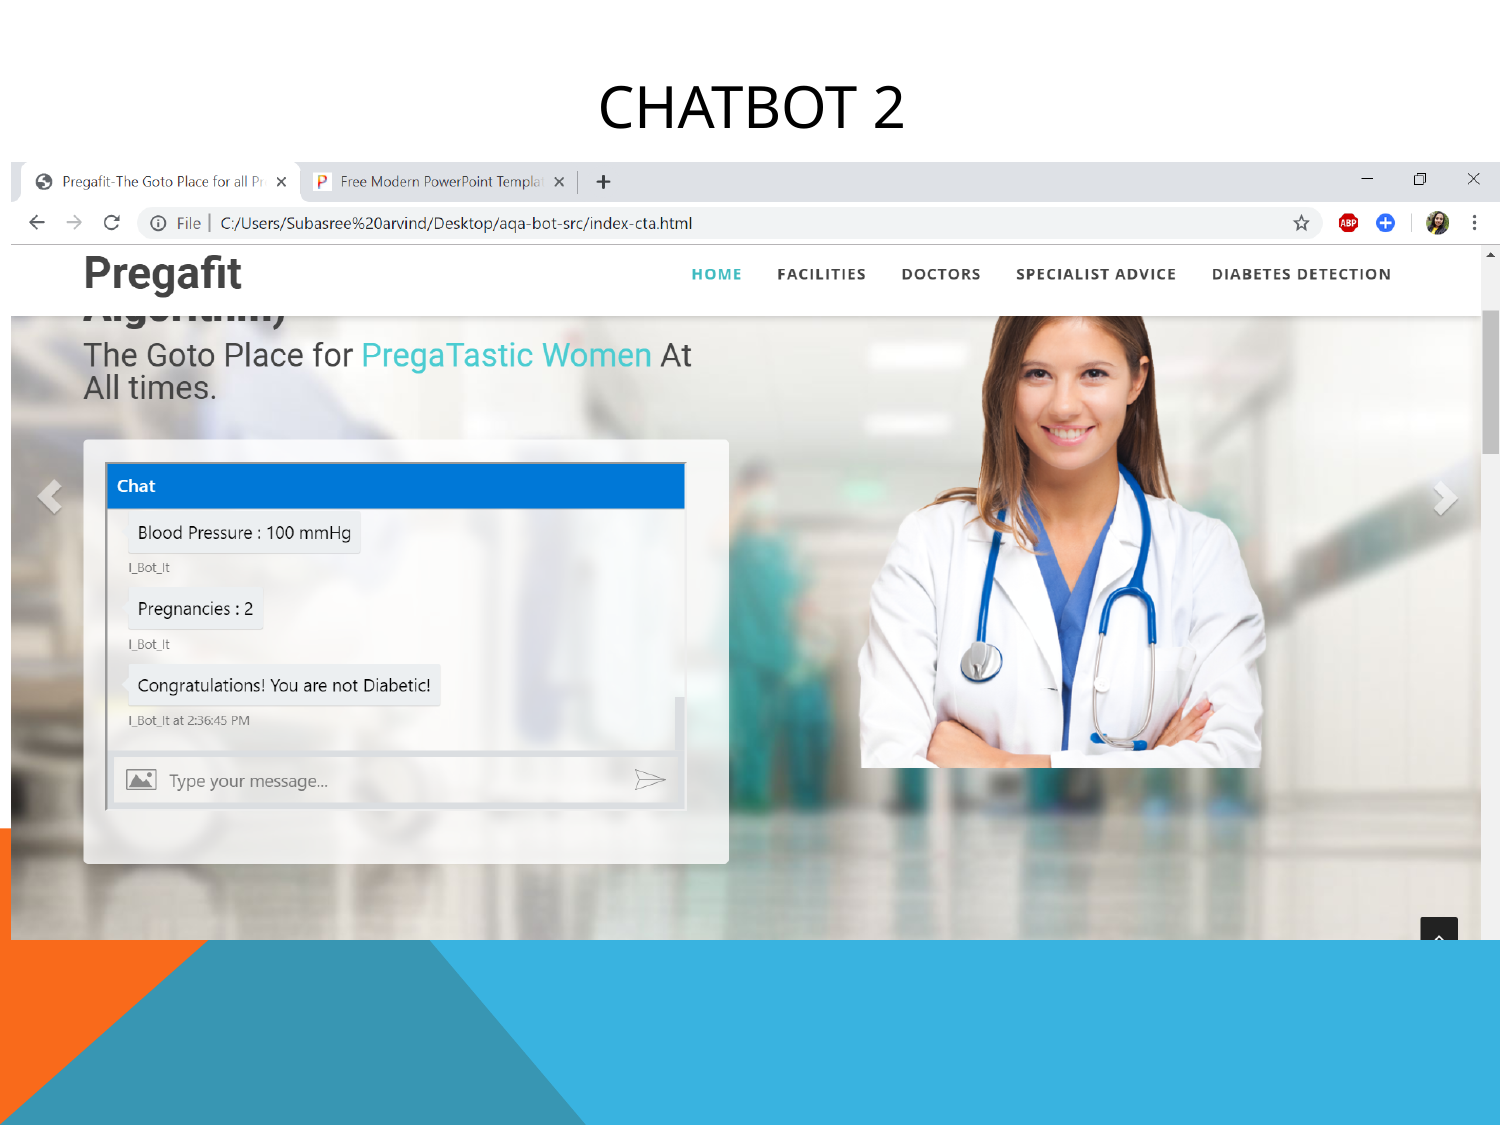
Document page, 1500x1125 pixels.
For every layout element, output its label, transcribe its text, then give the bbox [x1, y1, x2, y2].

picture [10, 162, 1500, 940]
title CHATBOT 2 [135, 60, 1369, 150]
